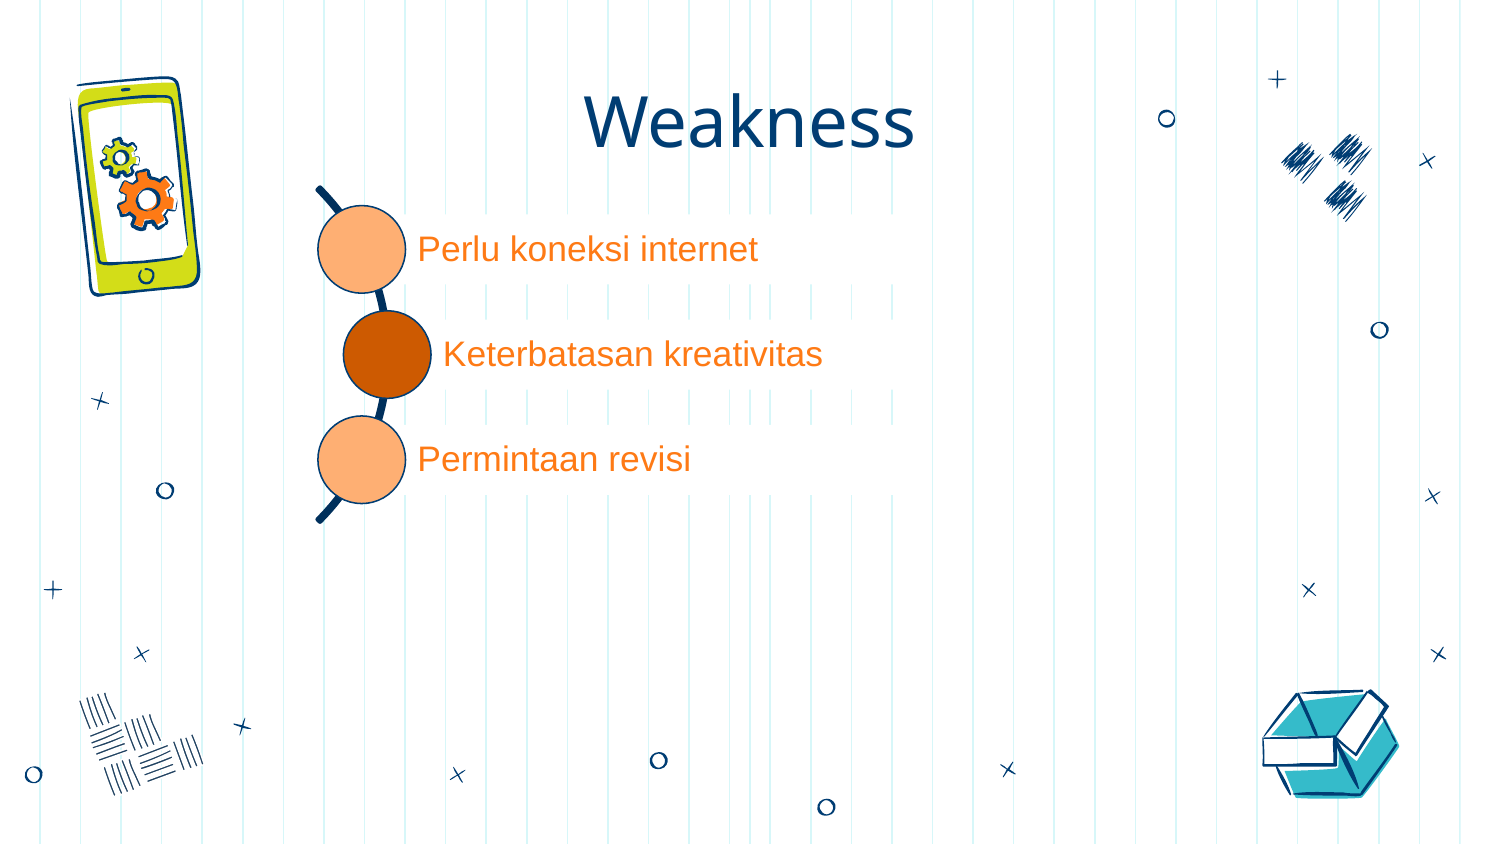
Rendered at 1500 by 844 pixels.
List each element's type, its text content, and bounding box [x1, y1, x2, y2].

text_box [1262, 689, 1401, 799]
title Weakness [118, 61, 1382, 155]
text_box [312, 179, 932, 531]
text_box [69, 76, 204, 298]
